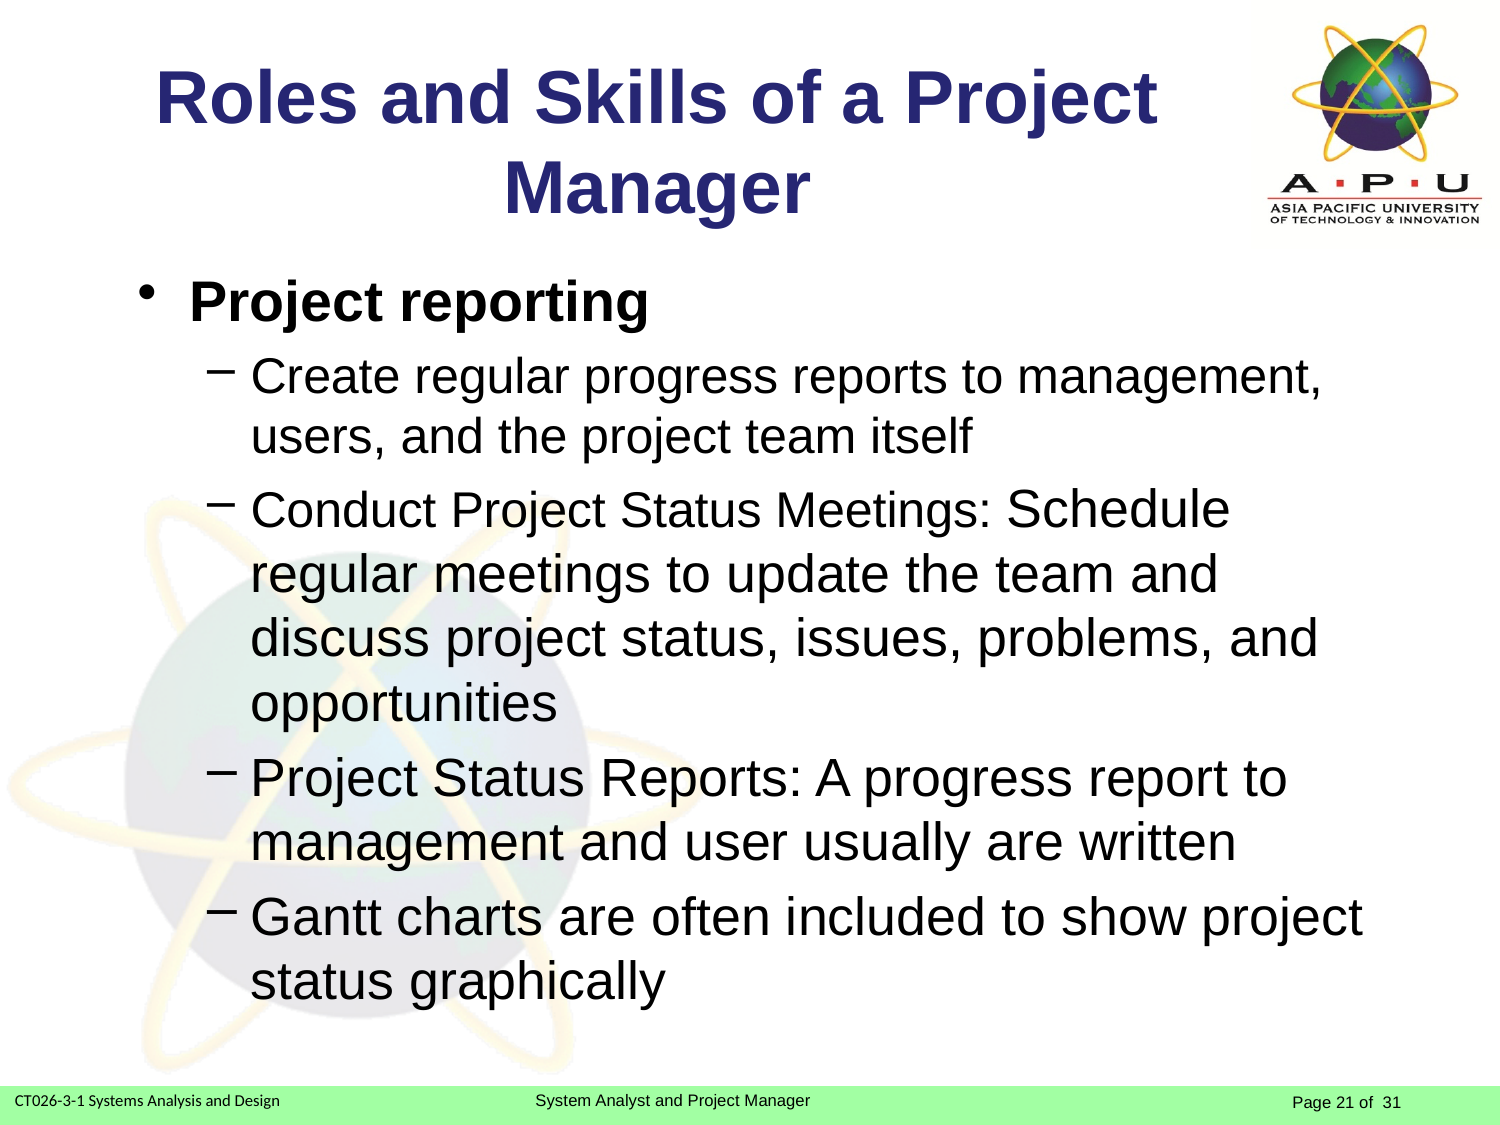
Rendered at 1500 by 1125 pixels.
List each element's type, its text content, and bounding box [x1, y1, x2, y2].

picture [1251, 0, 1500, 249]
text_box Project reporting Create regular progress reports to management, users, and the project team itself Conduct Project Status Meetings: Schedule regular meetings to update the team and discuss project status, issues, problems, and opportunities Project Status Reports: A progress report to management and user usually are written Gantt charts are often included to show project status graphically [122, 194, 1405, 1026]
title Roles and Skills of a Project Manager [79, 45, 1235, 233]
